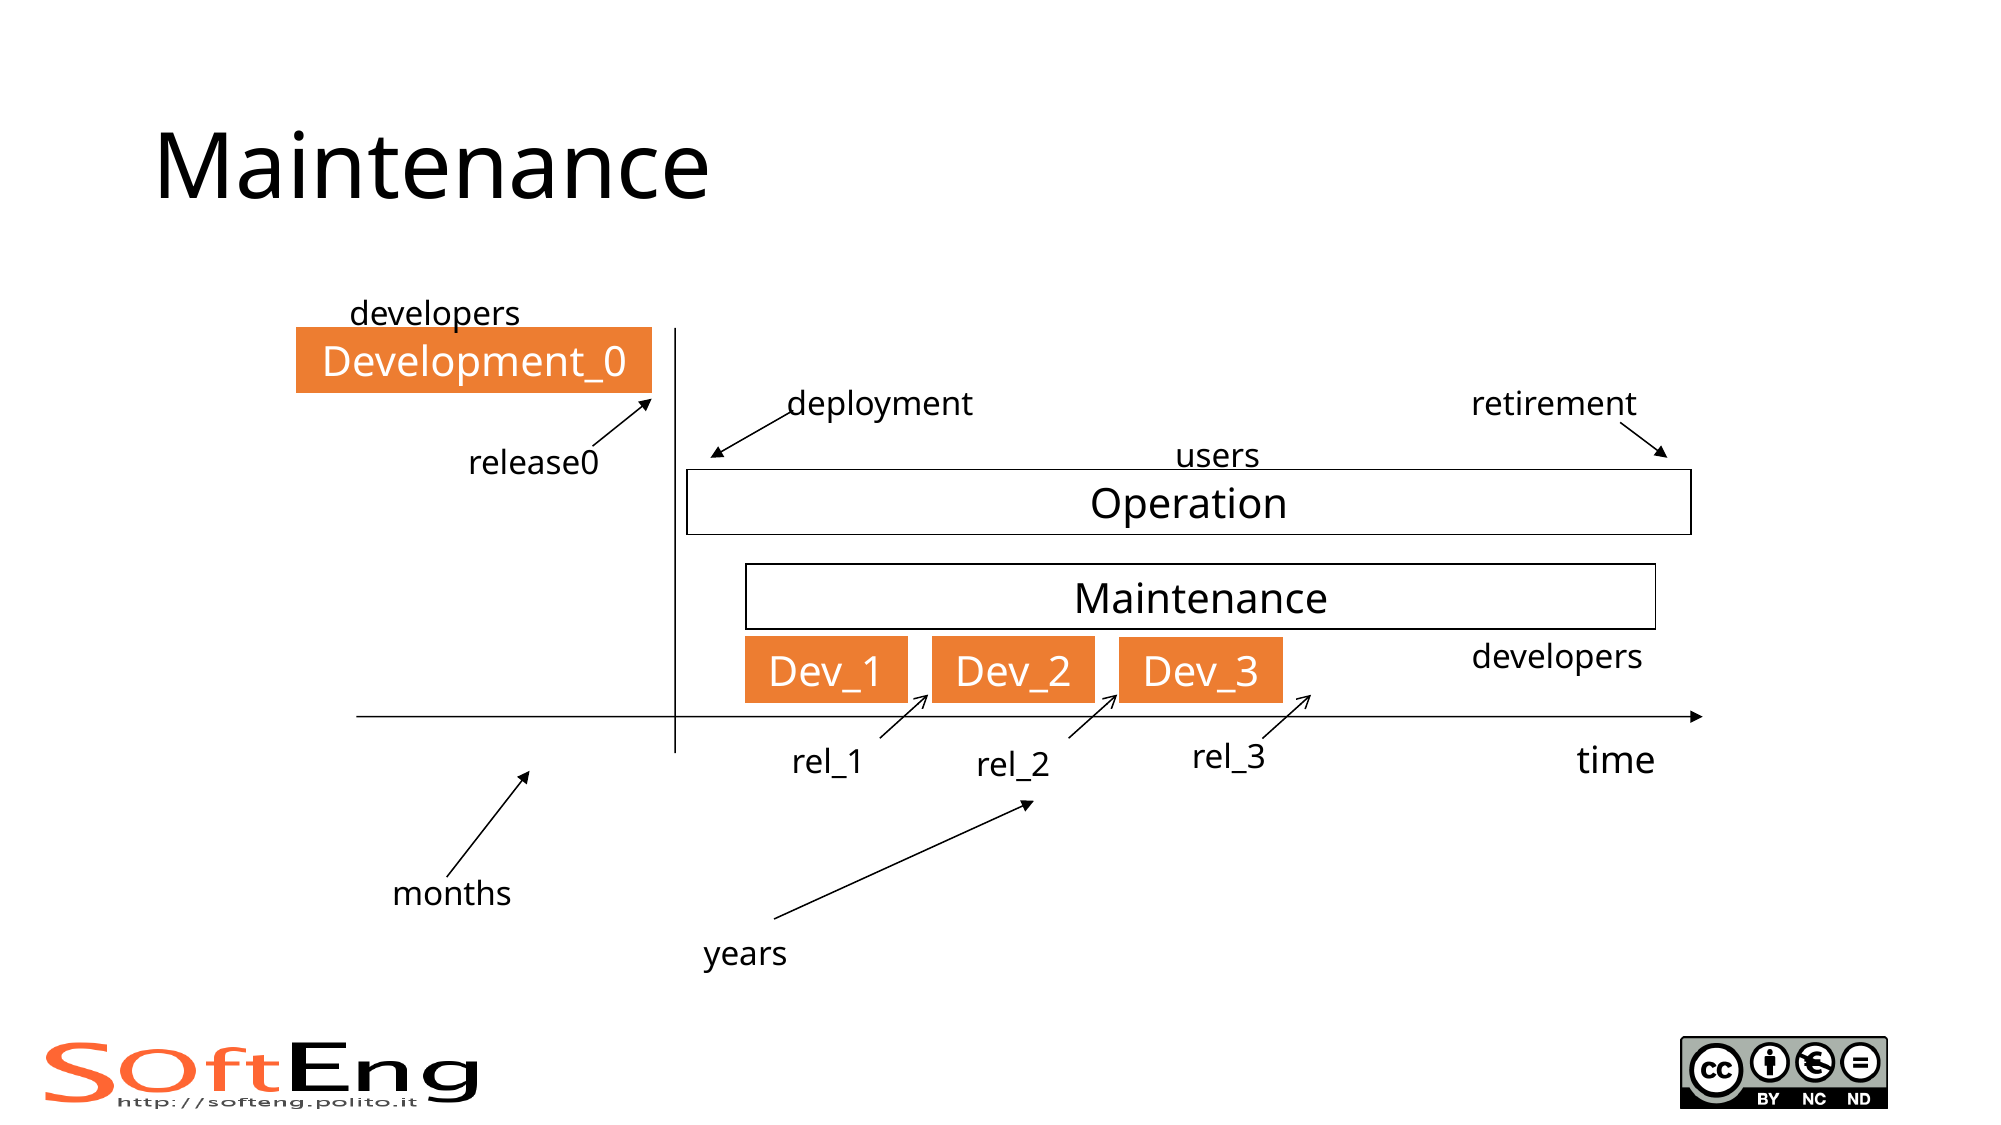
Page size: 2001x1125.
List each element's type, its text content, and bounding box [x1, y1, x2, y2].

title Maintenance [137, 59, 1863, 278]
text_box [297, 280, 1703, 980]
picture [37, 1026, 488, 1119]
picture [1680, 1036, 1888, 1109]
